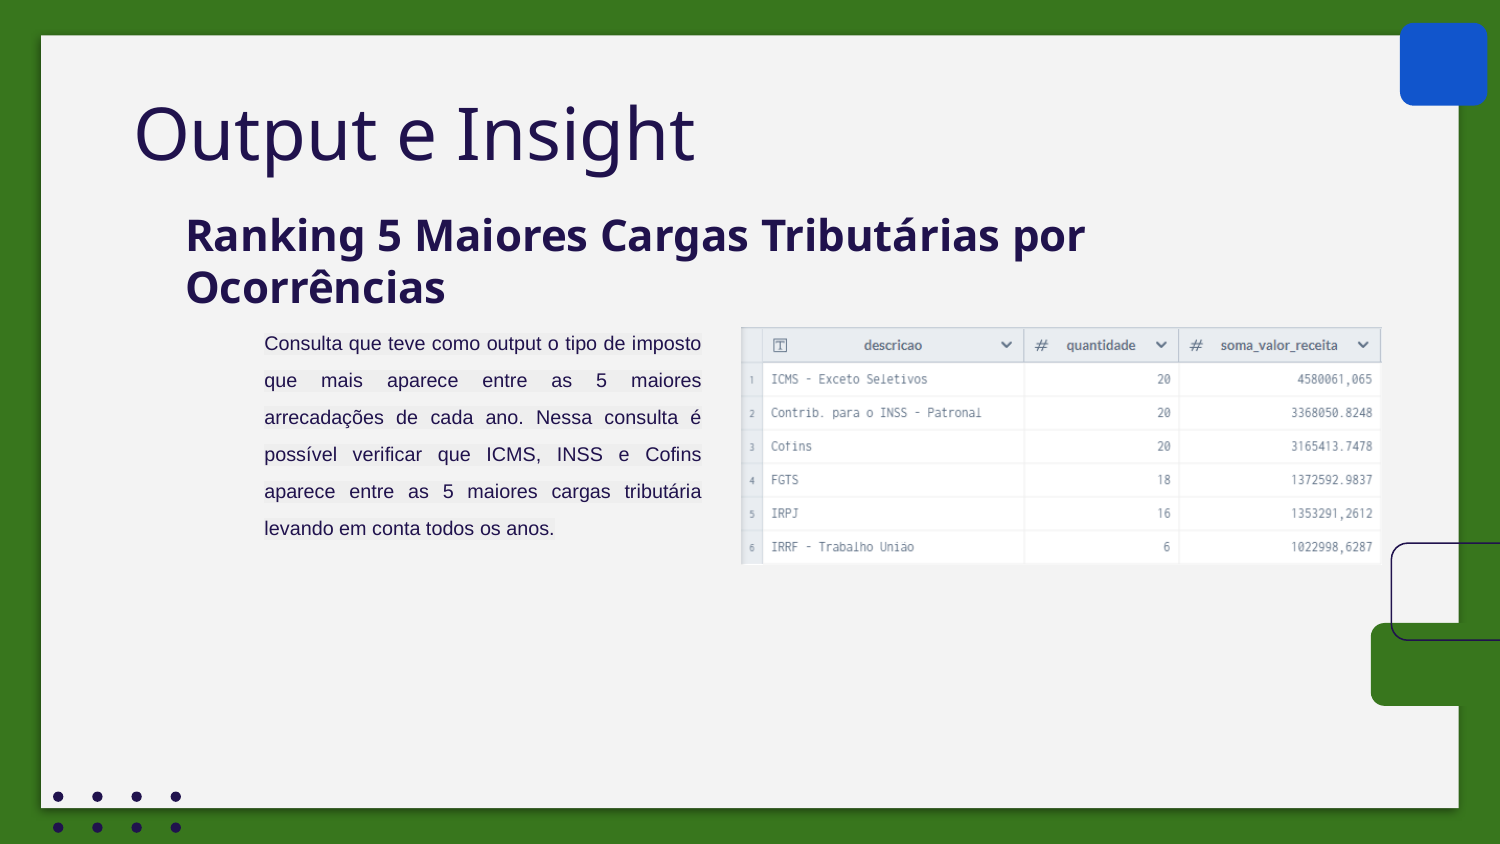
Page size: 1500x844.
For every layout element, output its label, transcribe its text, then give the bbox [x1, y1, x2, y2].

subtitle Consulta que teve como output o tipo de imposto que mais aparece entre as 5 maiores arrecadações de cada ano. Nessa consulta é possível verificar que ICMS, INSS e Cofins aparece entre as 5 maiores cargas tributária levando em conta todos os anos. [249, 328, 718, 716]
title Output e Insight [118, 72, 1382, 167]
subtitle Ranking 5 Maiores Cargas Tributárias por Ocorrências [170, 244, 1365, 328]
picture [740, 326, 1383, 565]
